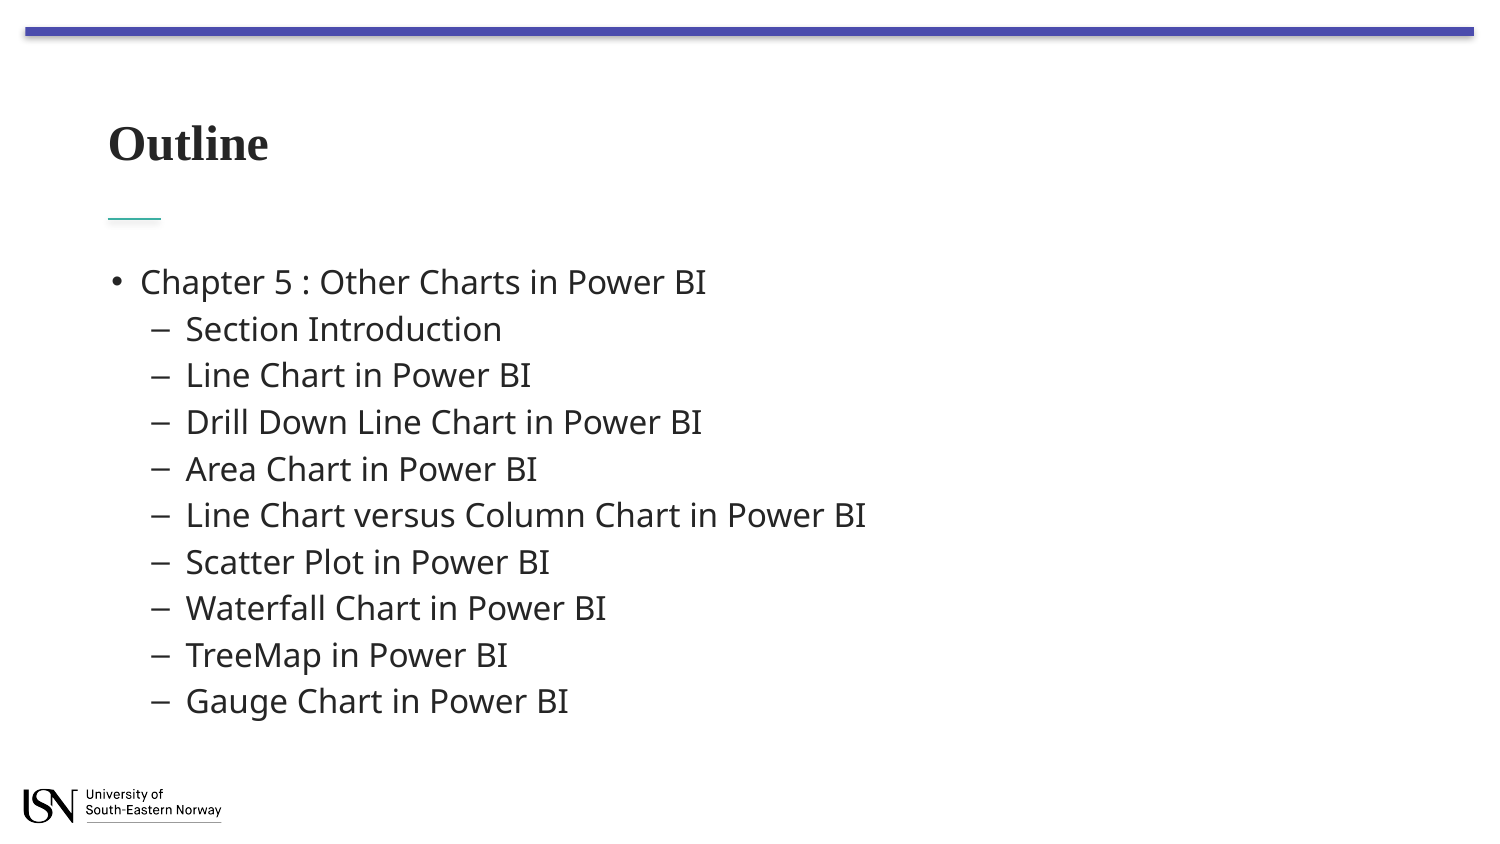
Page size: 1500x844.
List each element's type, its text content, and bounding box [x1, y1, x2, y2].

title Outline [107, 70, 1414, 211]
picture [3, 768, 238, 844]
list Chapter 5 : Other Charts in Power BI Section Introduction Line Chart in Power BI Drill Down Line Chart in Power BI Area Chart in Power BI Line Chart versus Column Chart in Power BI Scatter Plot in Power BI Waterfall Chart in Power BI TreeMap in Power BI Gauge Chart in Power BI [96, 261, 1414, 730]
